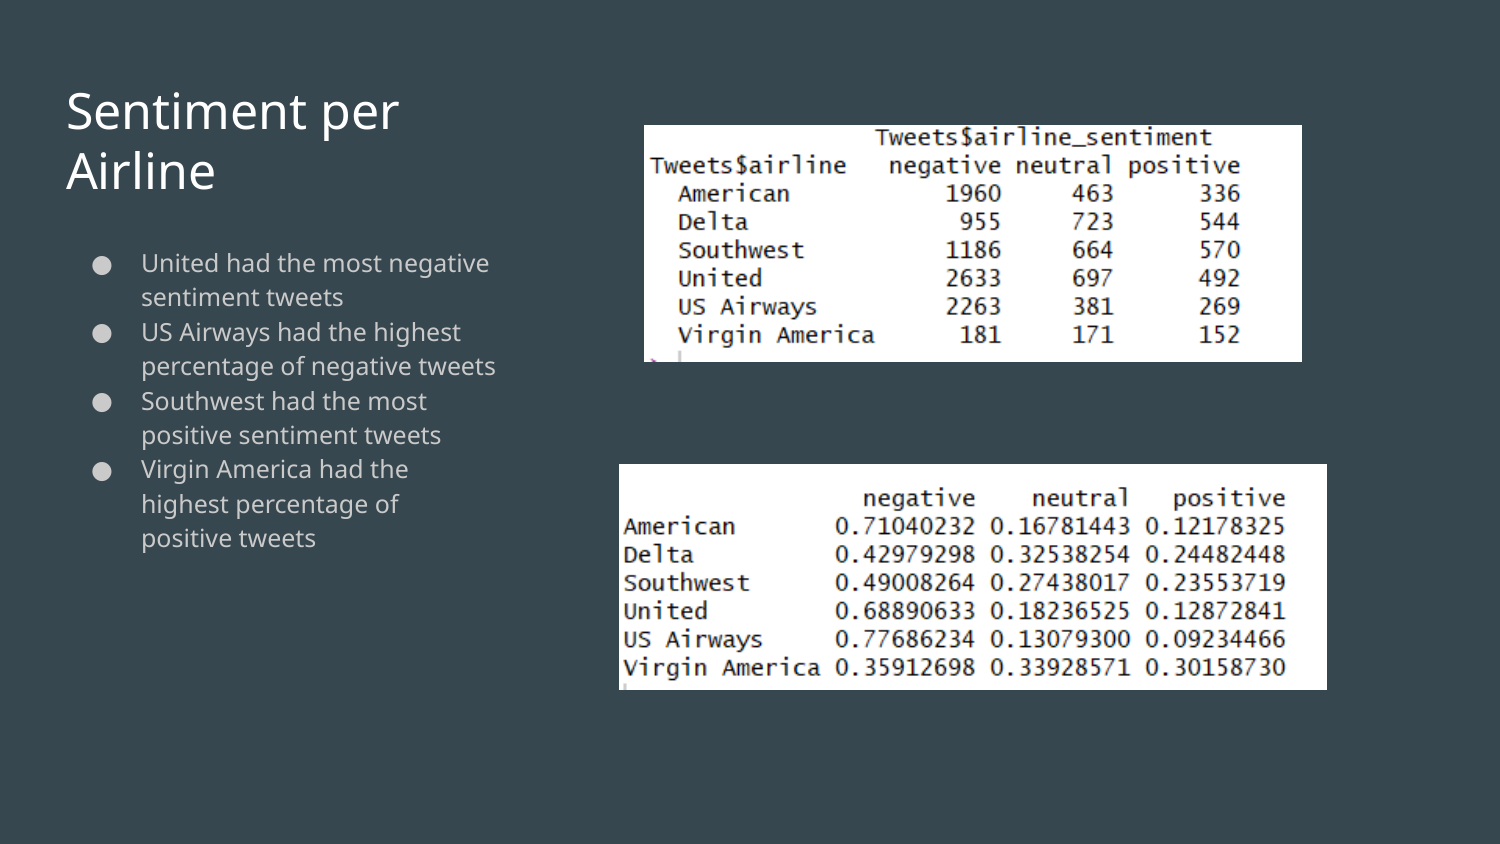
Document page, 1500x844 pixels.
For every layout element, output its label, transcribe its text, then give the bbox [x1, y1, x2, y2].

picture [643, 125, 1303, 362]
title Sentiment per Airline [51, 91, 512, 216]
picture [619, 463, 1327, 690]
list United had the most negative sentiment tweets US Airways had the highest percentage of negative tweets Southwest had the most positive sentiment tweets Virgin America had the highest percentage of positive tweets [51, 227, 512, 750]
